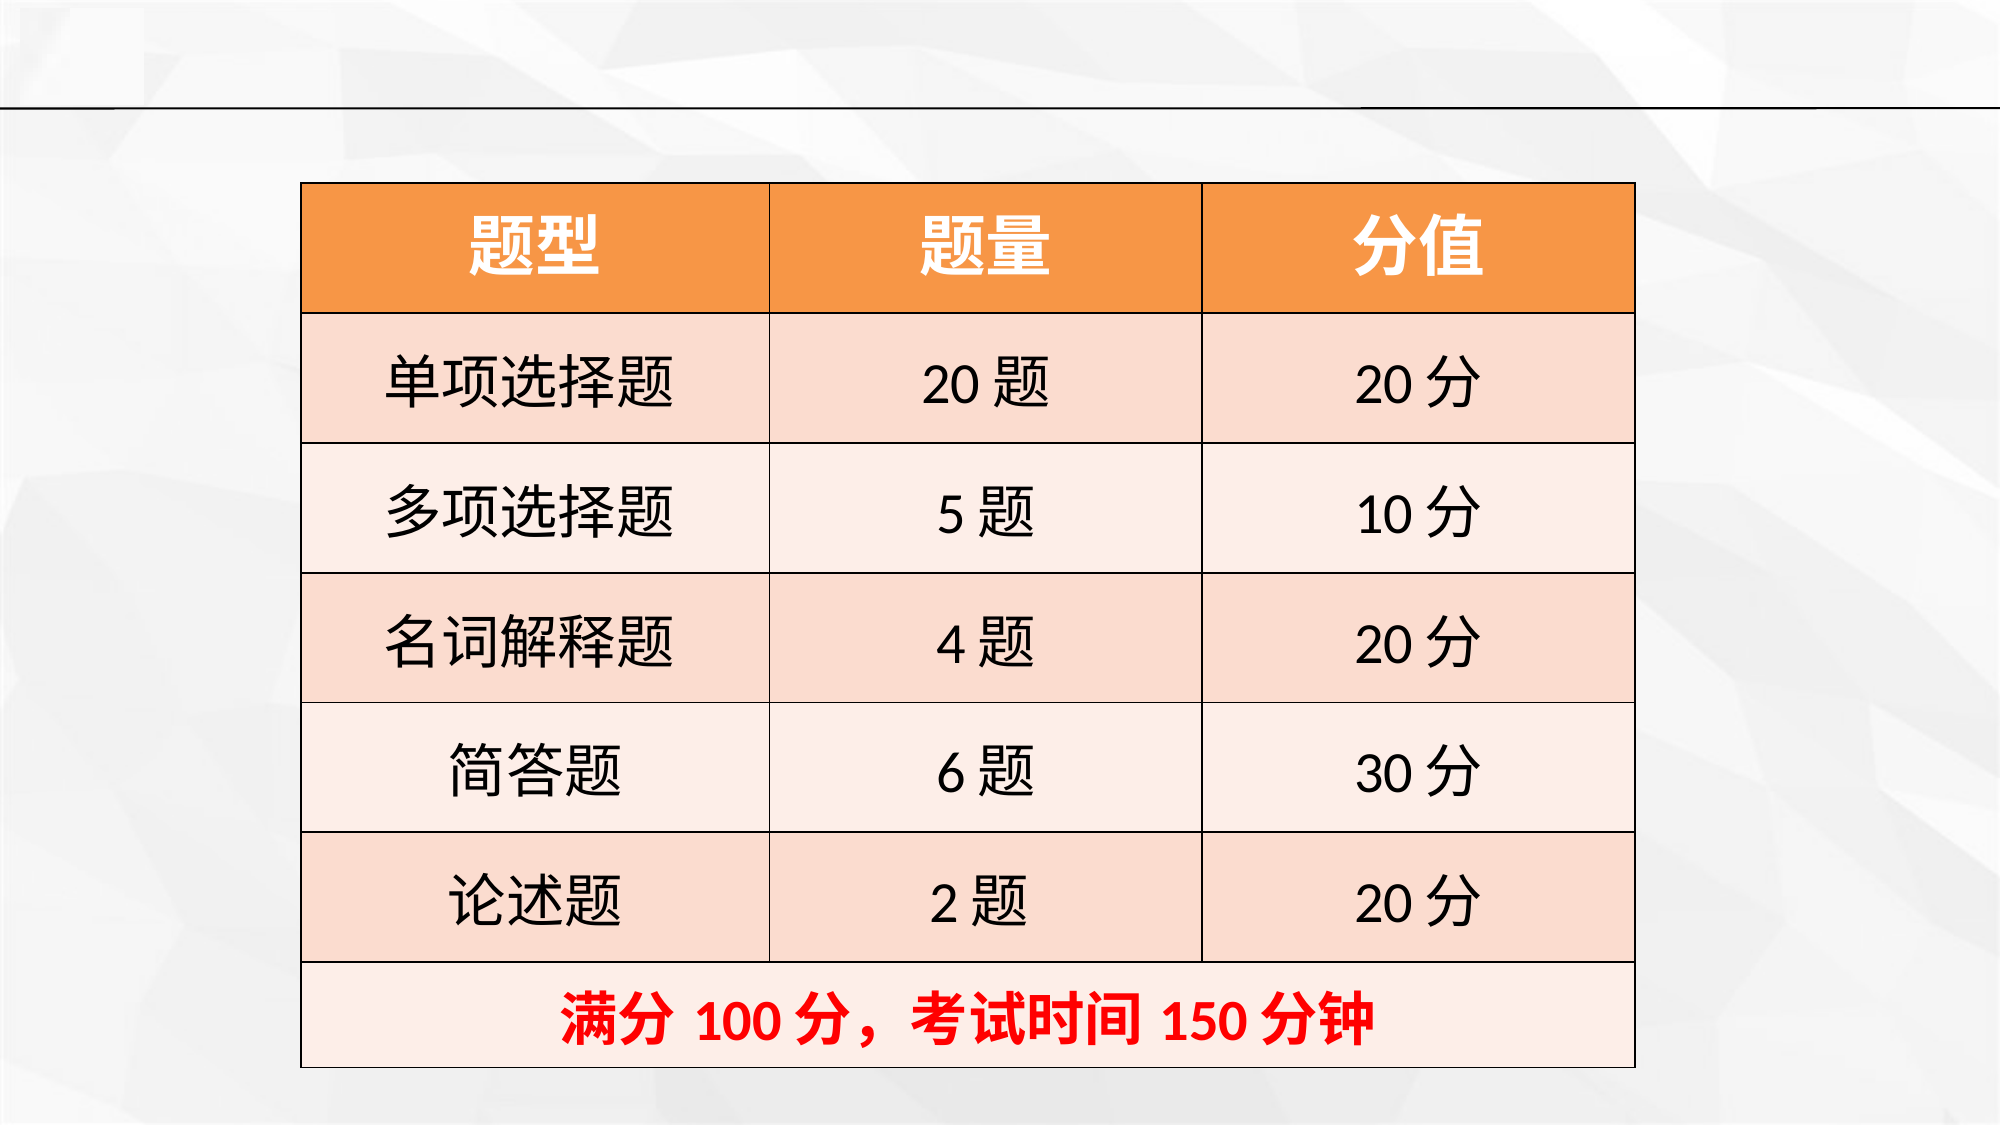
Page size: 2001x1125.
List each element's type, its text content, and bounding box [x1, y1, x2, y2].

table_cell 论述题 [302, 833, 769, 961]
table_cell 单项选择题 [302, 314, 769, 442]
table_cell 20分 [1203, 833, 1634, 961]
table_cell 5题 [770, 444, 1201, 572]
table_cell 6题 [770, 703, 1201, 831]
table_header 分值 [1203, 184, 1634, 312]
table_header 题型 [302, 184, 769, 312]
table_cell 多项选择题 [302, 444, 769, 572]
table_cell 30分 [1203, 703, 1634, 831]
table_cell 满分100分，考试时间150分钟 [302, 963, 1634, 1067]
table_cell 4题 [770, 574, 1201, 702]
table_cell 20分 [1203, 314, 1634, 442]
table_cell 20分 [1203, 574, 1634, 702]
table_cell 20题 [770, 314, 1201, 442]
table_header 题量 [770, 184, 1201, 312]
table_cell 10分 [1203, 444, 1634, 572]
table_cell 名词解释题 [302, 574, 769, 702]
table_cell 简答题 [302, 703, 769, 831]
picture [4, 0, 154, 111]
table_cell 2题 [770, 833, 1201, 961]
